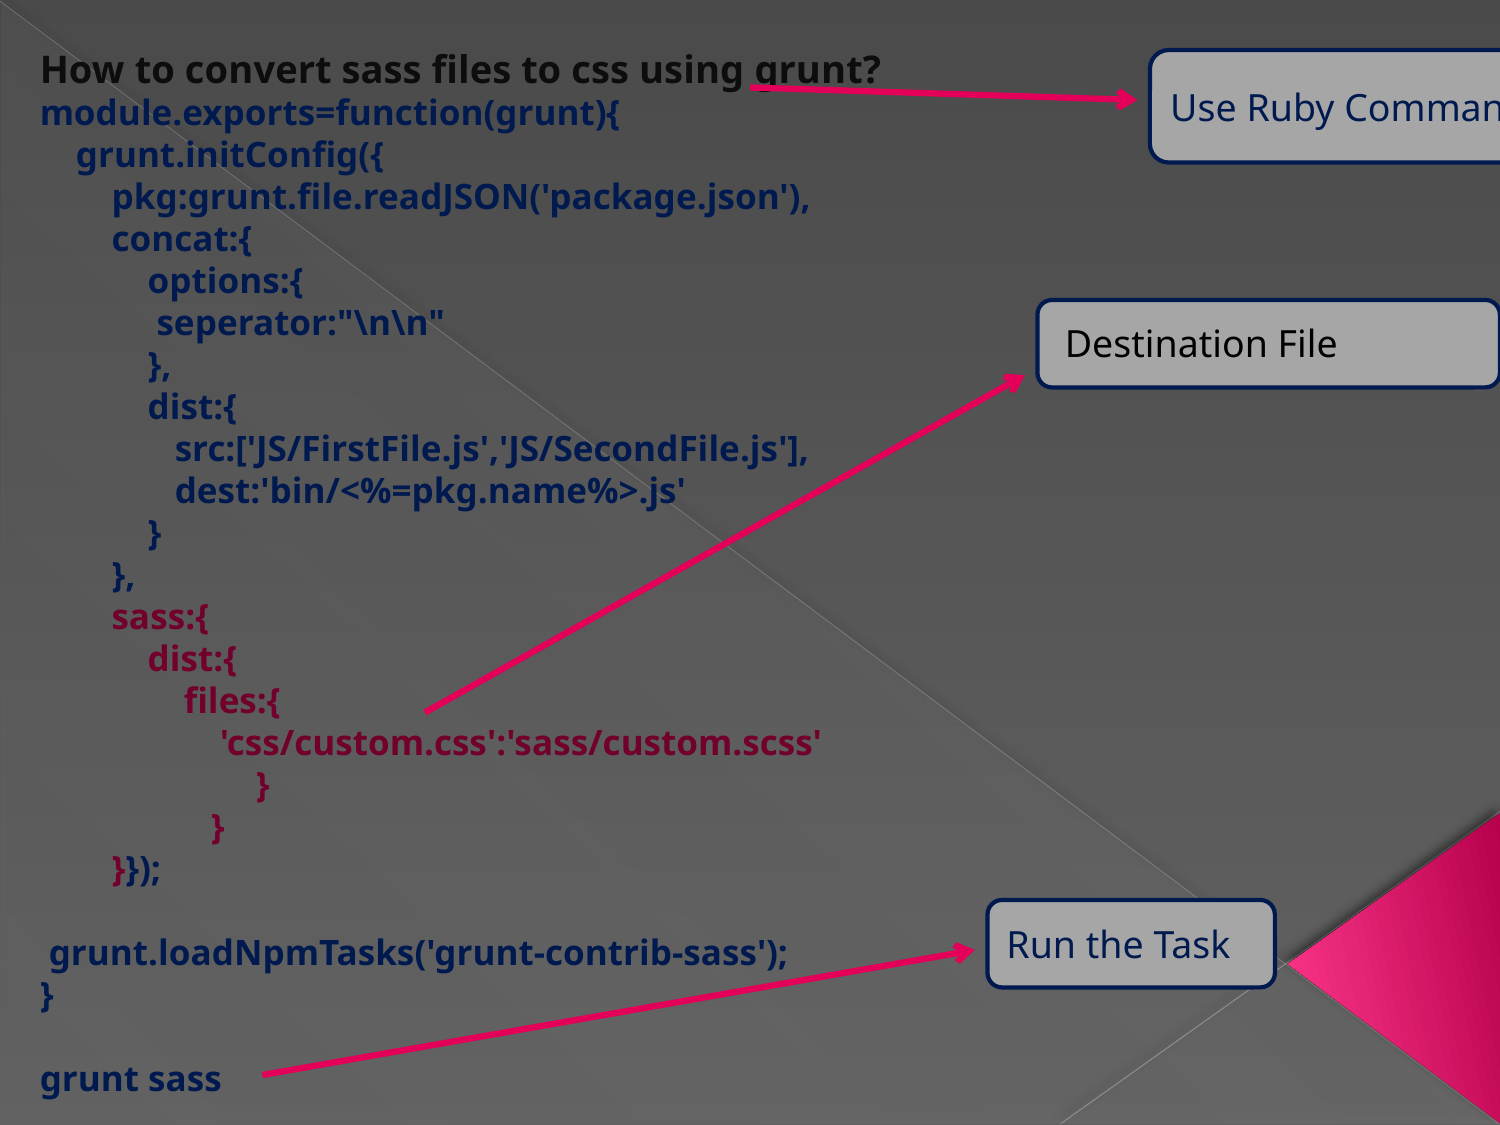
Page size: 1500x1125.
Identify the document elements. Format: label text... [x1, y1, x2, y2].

text_box Run the Task [985, 897, 1278, 990]
text_box [1035, 297, 1500, 390]
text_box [262, 949, 976, 1076]
text_box Destination File [1049, 312, 1500, 373]
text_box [424, 374, 1026, 713]
text_box Use Ruby Command Prompt [1147, 47, 1500, 165]
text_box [749, 87, 1138, 101]
subtitle How to convert sass files to css using grunt? module.exports=function(grunt){ grunt.initConfig({ pkg:grunt.file.readJSON('package.json'), concat:{ options:{ seperator:"\n\n" }, dist:{ src:['JS/FirstFile.js','JS/SecondFile.js'], dest:'bin/<%=pkg.name%>.js' } }, sass:{ dist:{ files:{ 'css/custom.css':'sass/custom.scss' } } }}); grunt.loadNpmTasks('grunt-contrib-sass'); } grunt sass [24, 37, 1500, 1125]
